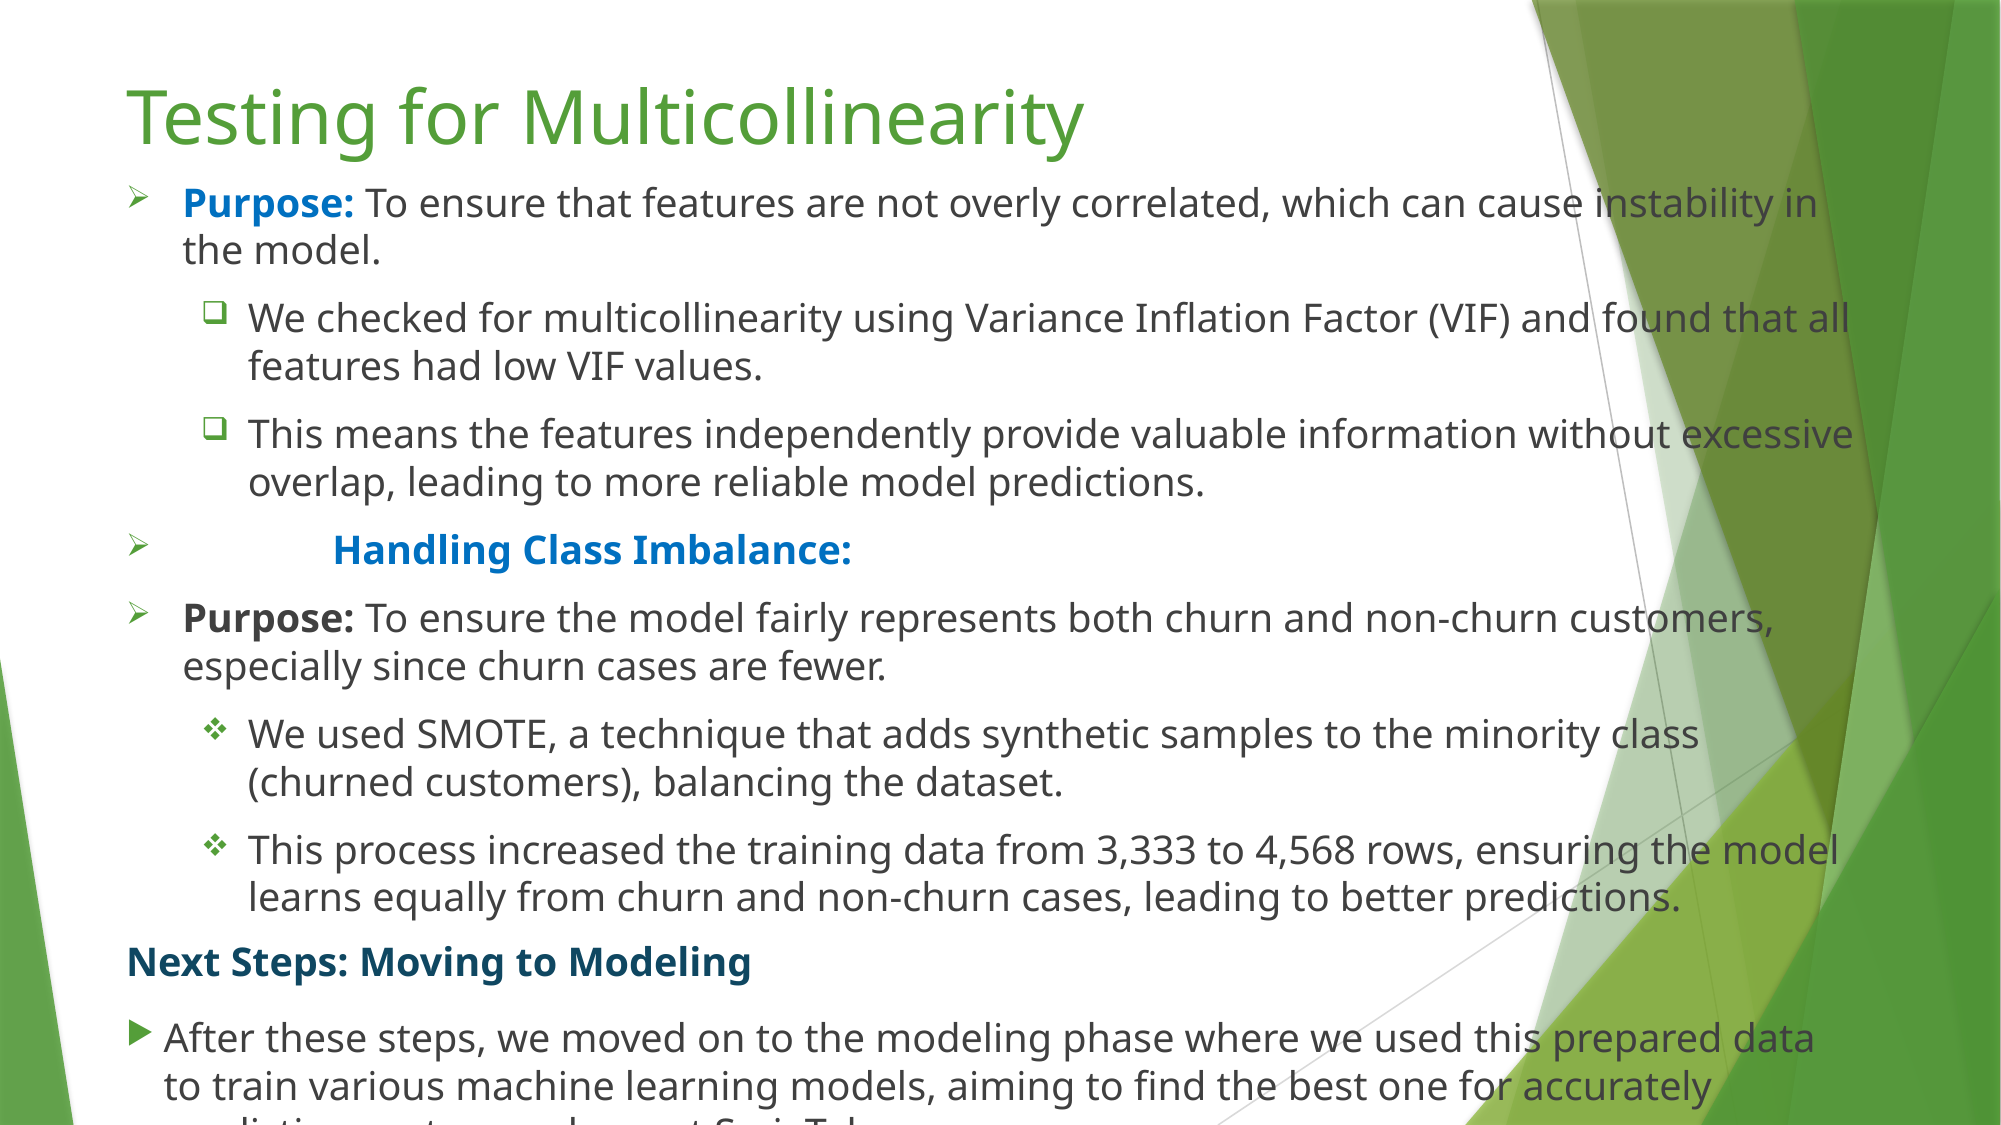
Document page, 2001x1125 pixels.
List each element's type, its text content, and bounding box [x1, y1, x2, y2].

list Purpose: To ensure that features are not overly correlated, which can cause instability in the model. We checked for multicollinearity using Variance Inflation Factor (VIF) and found that all features had low VIF values. This means the features independently provide valuable information without excessive overlap, leading to more reliable model predictions. Handling Class Imbalance: Purpose: To ensure the model fairly represents both churn and non-churn customers, especially since churn cases are fewer. We used SMOTE, a technique that adds synthetic samples to the minority class (churned customers), balancing the dataset. This process increased the training data from 3,333 to 4,568 rows, ensuring the model learns equally from churn and non-churn cases, leading to better predictions. Next Steps: Moving to Modeling After these steps, we moved on to the modeling phase where we used this prepared data to train various machine learning models, aiming to find the best one for accurately predicting customer churn at SyriaTel. [111, 170, 1879, 1125]
title Testing for Multicollinearity [111, 62, 1522, 170]
